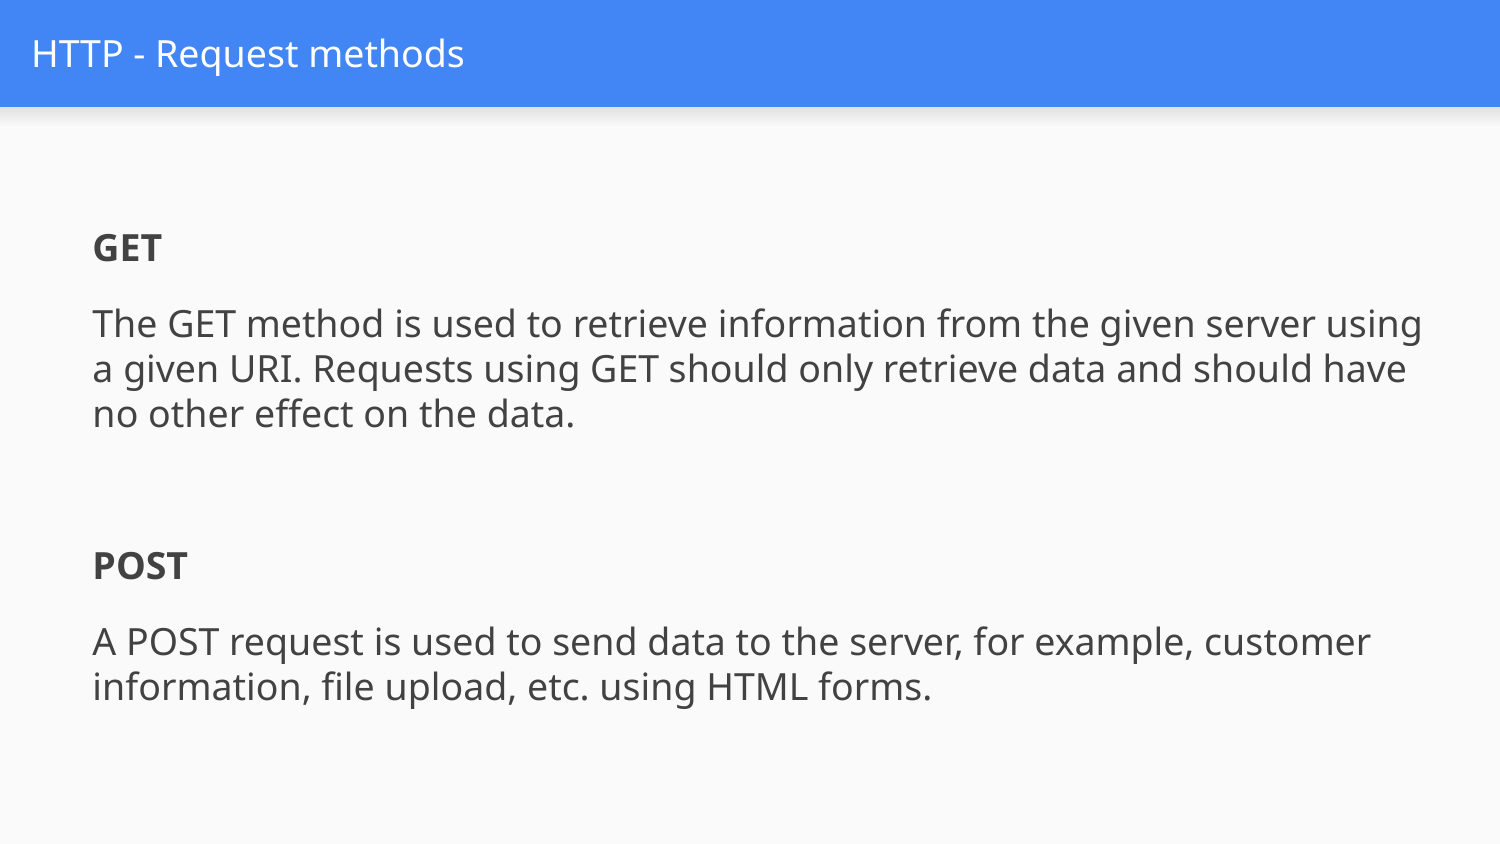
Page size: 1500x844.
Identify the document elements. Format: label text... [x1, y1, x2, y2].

list GET The GET method is used to retrieve information from the given server using a given URI. Requests using GET should only retrieve data and should have no other effect on the data. POST A POST request is used to send data to the server, for example, customer information, file upload, etc. using HTML forms. [77, 121, 1473, 811]
title HTTP - Request methods [16, 2, 1464, 102]
